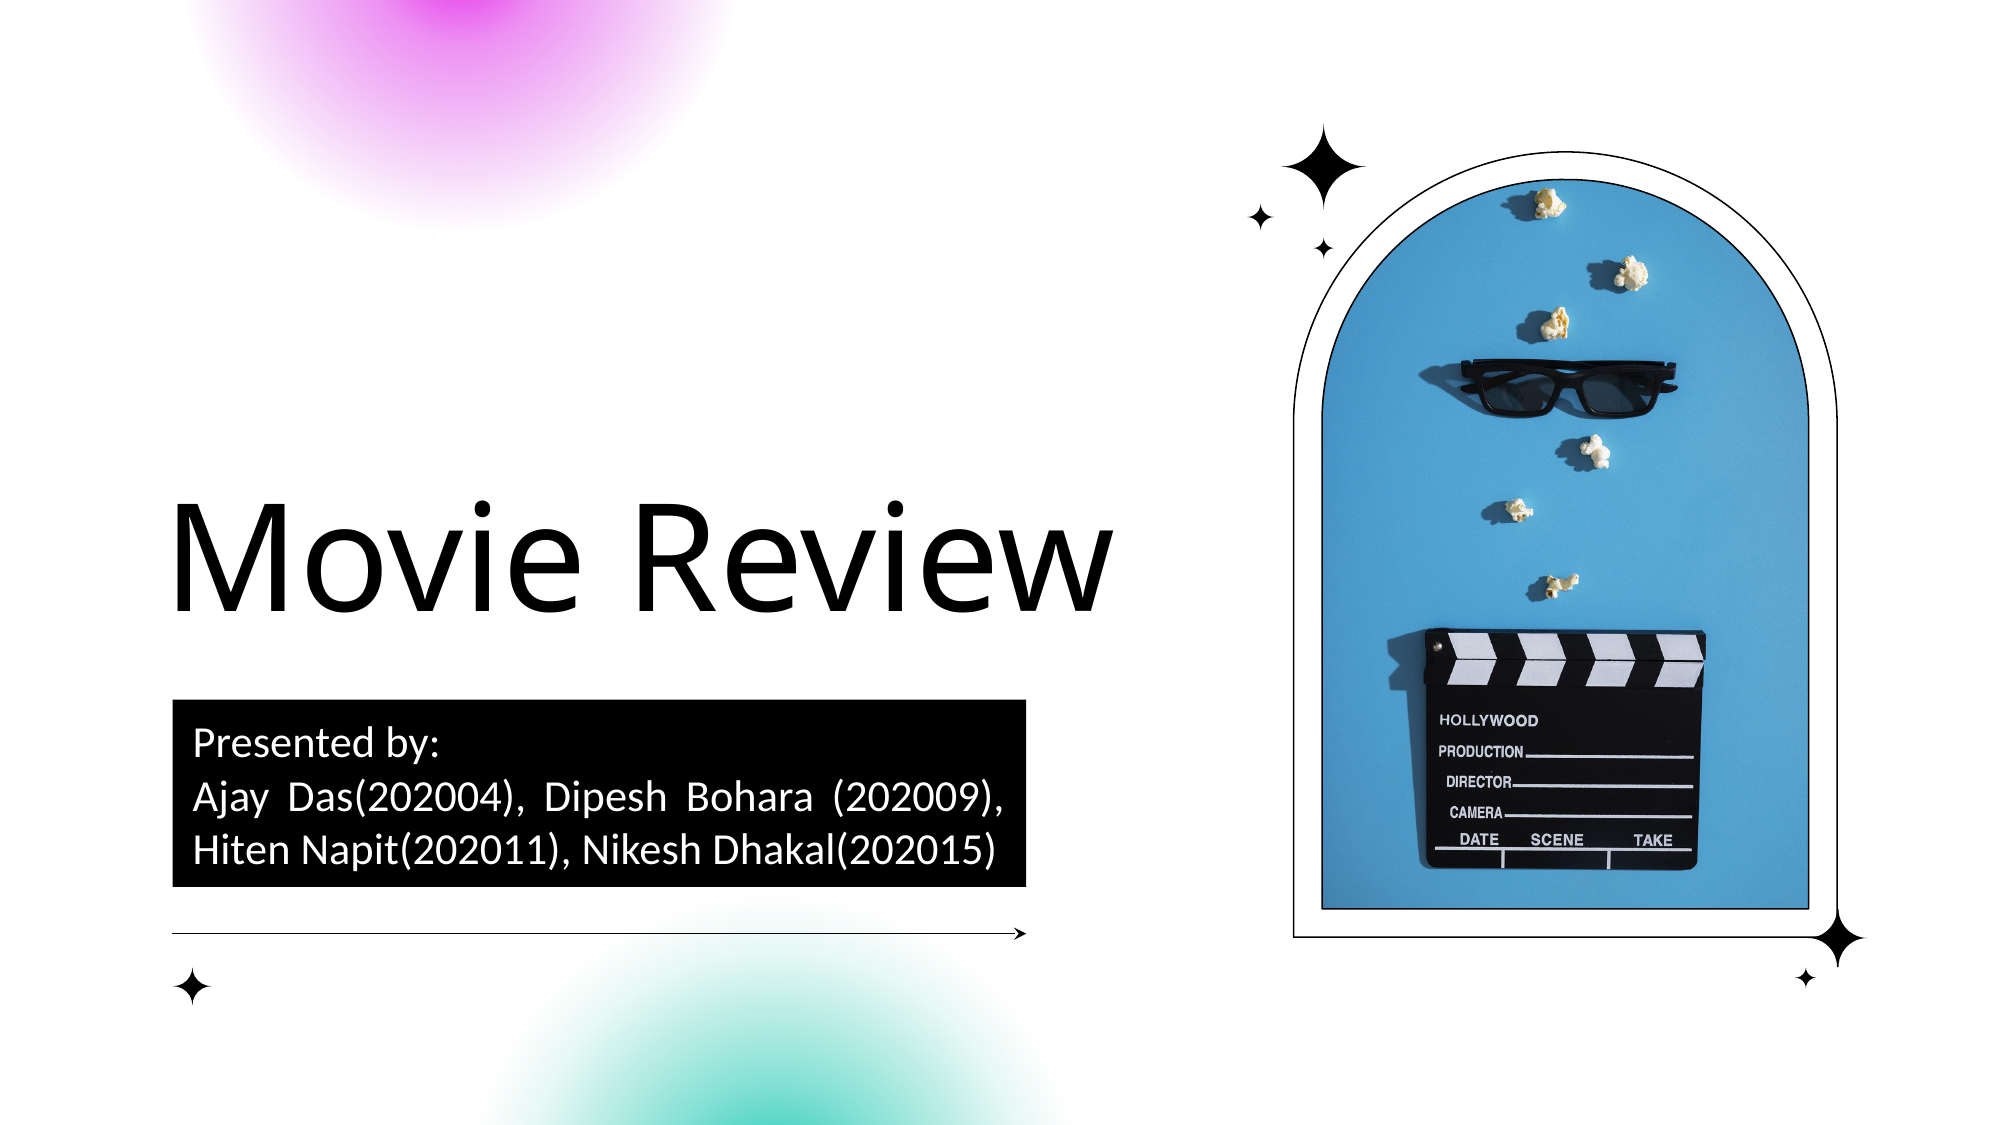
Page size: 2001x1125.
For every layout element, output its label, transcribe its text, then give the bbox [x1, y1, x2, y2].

title Movie Review [143, 312, 1264, 813]
text_box [173, 966, 212, 1006]
text_box [1313, 243, 1322, 254]
text_box [1795, 967, 1817, 989]
picture [422, 821, 1126, 1125]
text_box [1293, 302, 1838, 938]
text_box [1247, 203, 1275, 231]
picture [1322, 179, 1809, 909]
picture [139, 0, 779, 288]
subtitle Presented by: Ajay Das(202004), Dipesh Bohara (202009), Hiten Napit(202011), Nikesh Dhakal(202015) [172, 813, 1027, 887]
text_box [1447, 151, 1684, 179]
text_box [1280, 123, 1367, 198]
text_box [1807, 908, 1868, 968]
